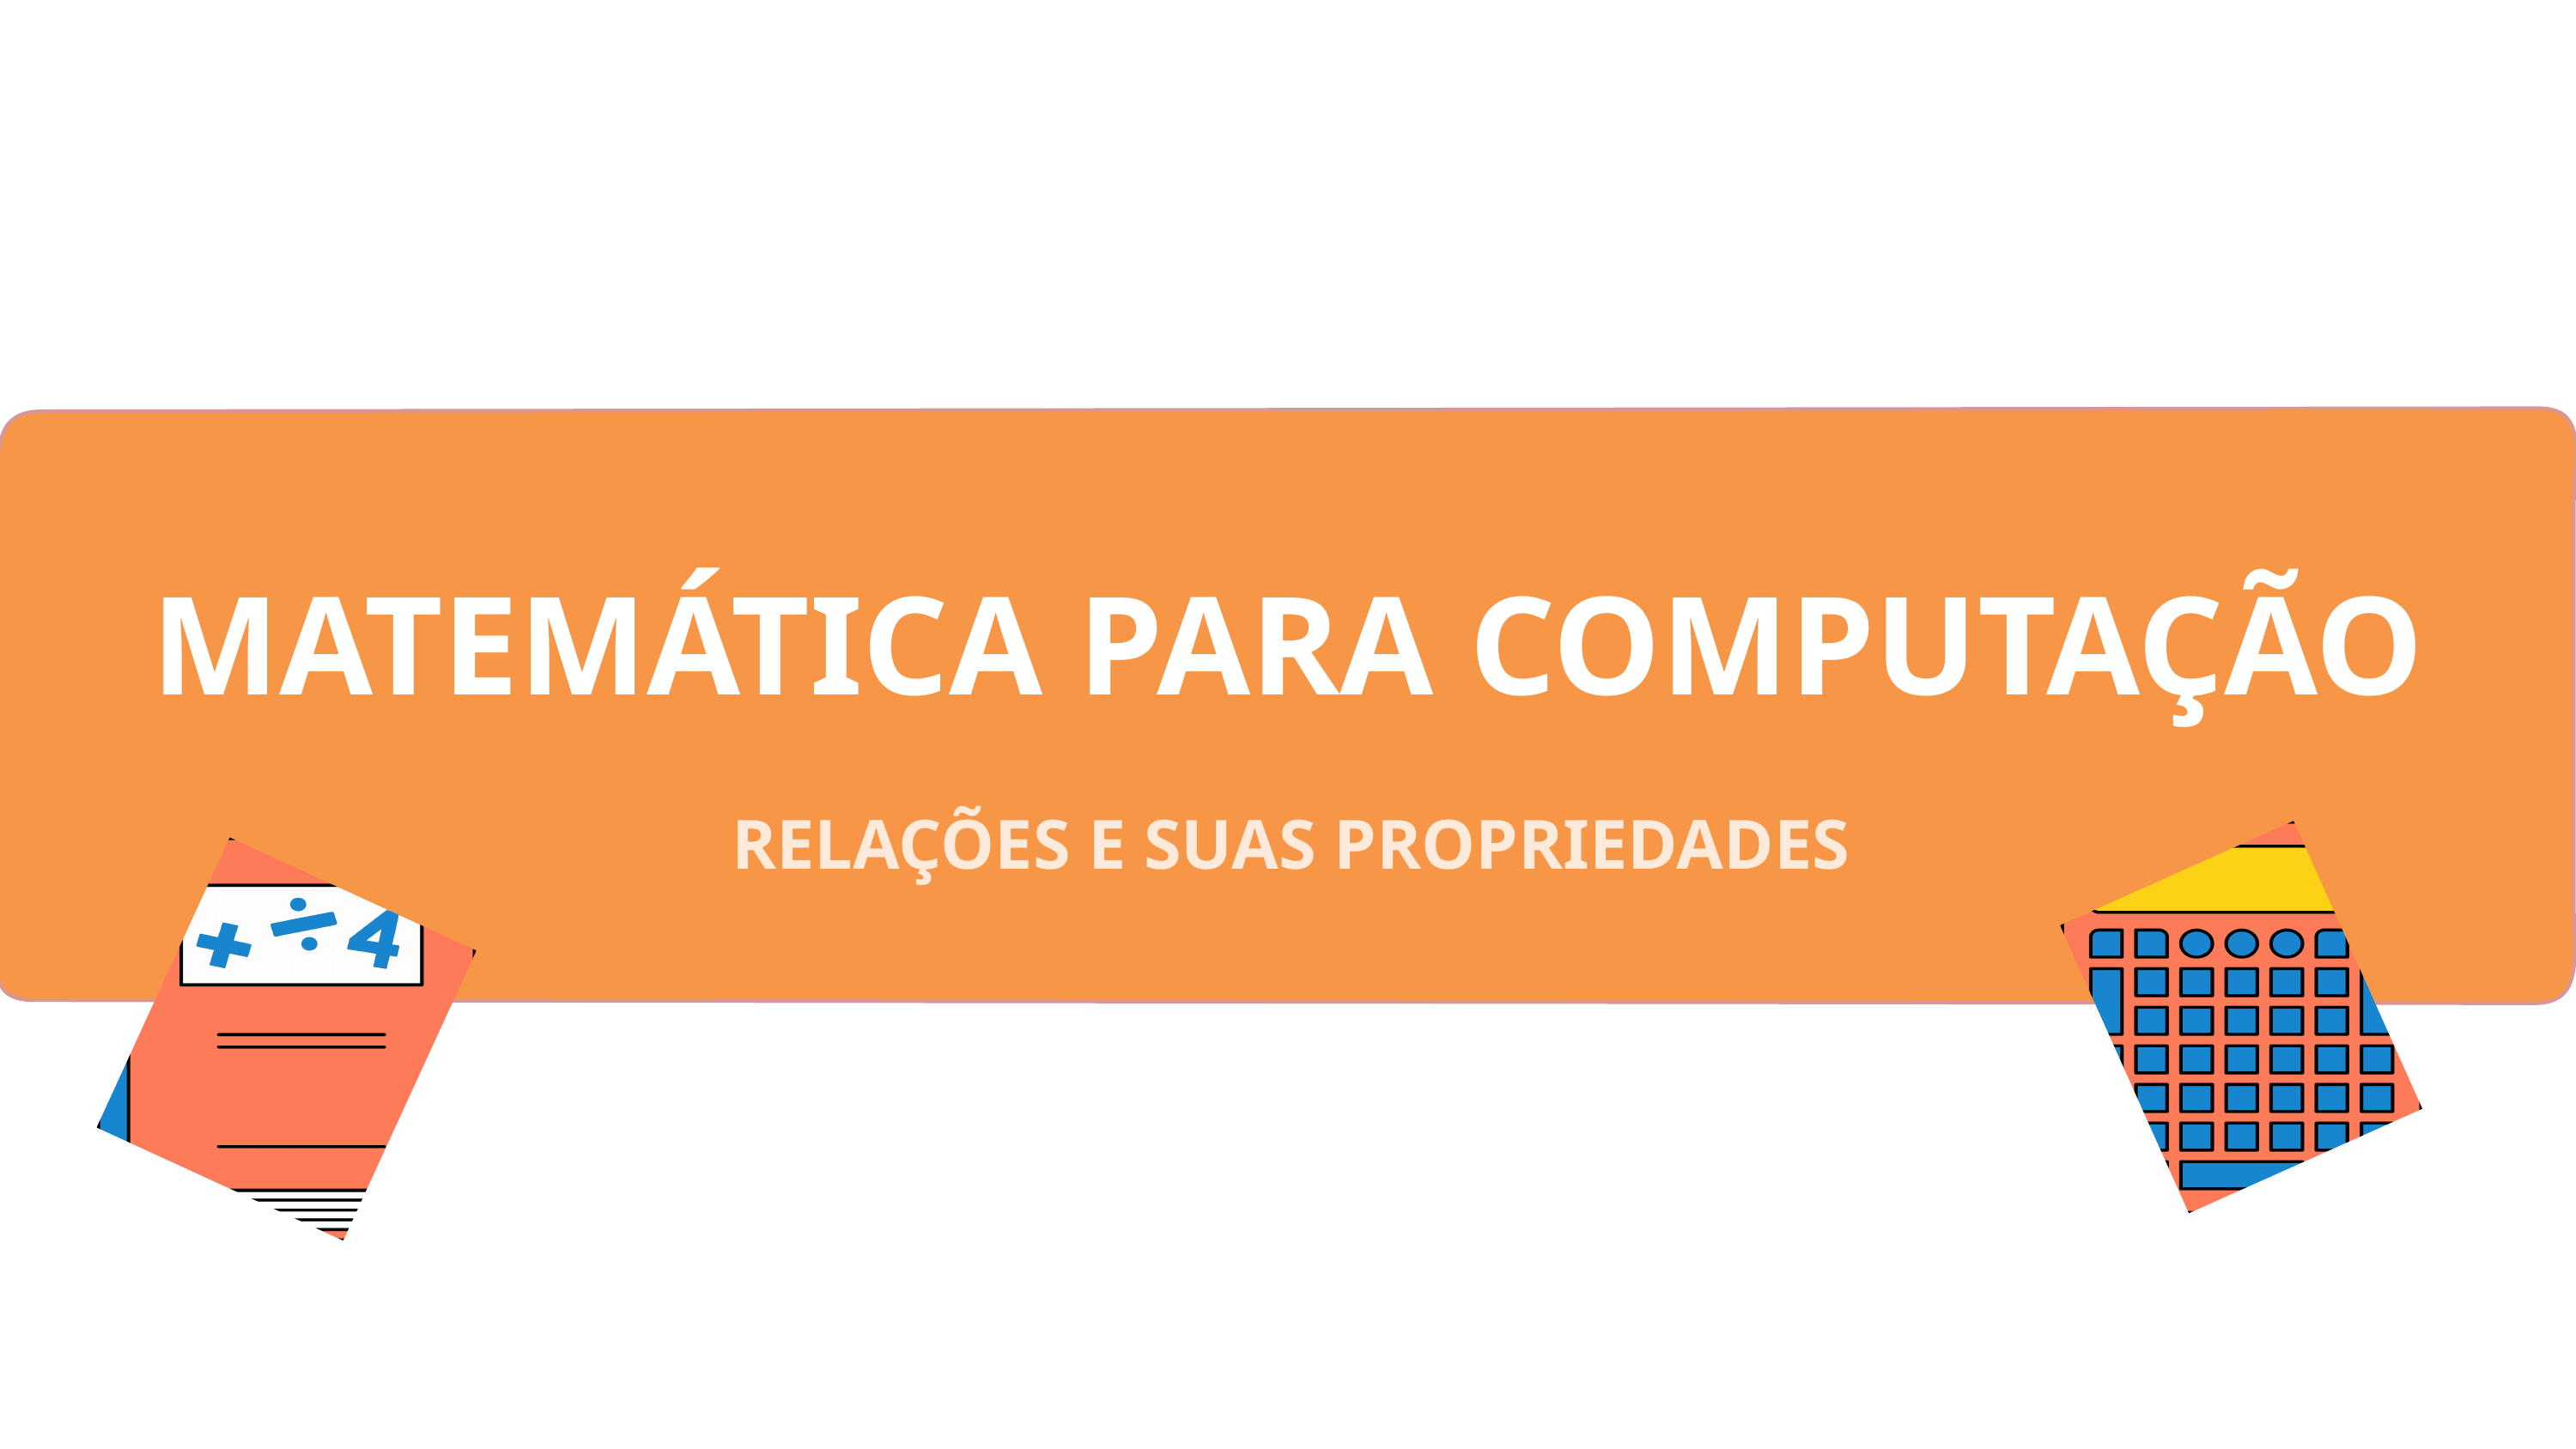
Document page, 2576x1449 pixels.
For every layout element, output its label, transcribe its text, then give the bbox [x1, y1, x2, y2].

text_box MATEMÁTICA PARA COMPUTAÇÃO [0, 558, 2576, 722]
text_box [2060, 821, 2423, 1214]
text_box [0, 722, 2576, 1005]
text_box [96, 837, 477, 1241]
text_box RELAÇÕES E SUAS PROPRIEDADES [313, 794, 2269, 883]
text_box [0, 406, 2576, 558]
